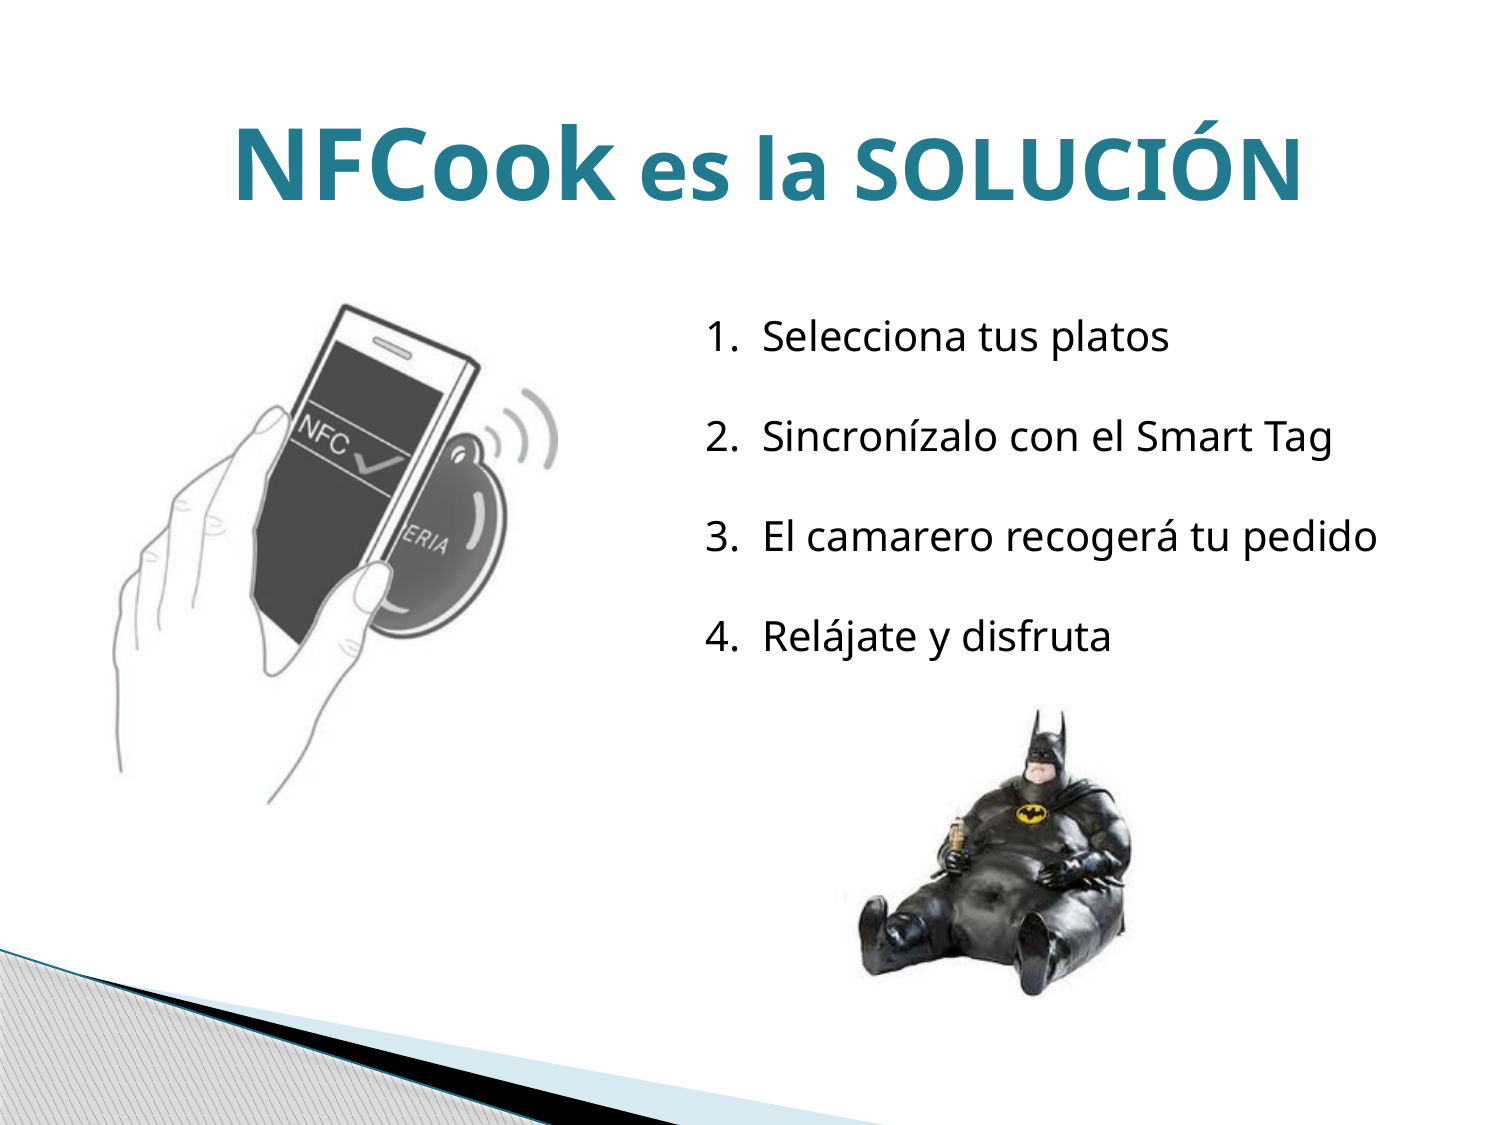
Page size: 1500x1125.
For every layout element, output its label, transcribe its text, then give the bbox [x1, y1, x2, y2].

picture [111, 302, 558, 805]
title NFCook es la SOLUCIÓN [112, 66, 1425, 256]
picture [796, 703, 1196, 1000]
text_box Selecciona tus platos Sincronízalo con el Smart Tag El camarero recogerá tu pedido Relájate y disfruta [690, 302, 1436, 848]
